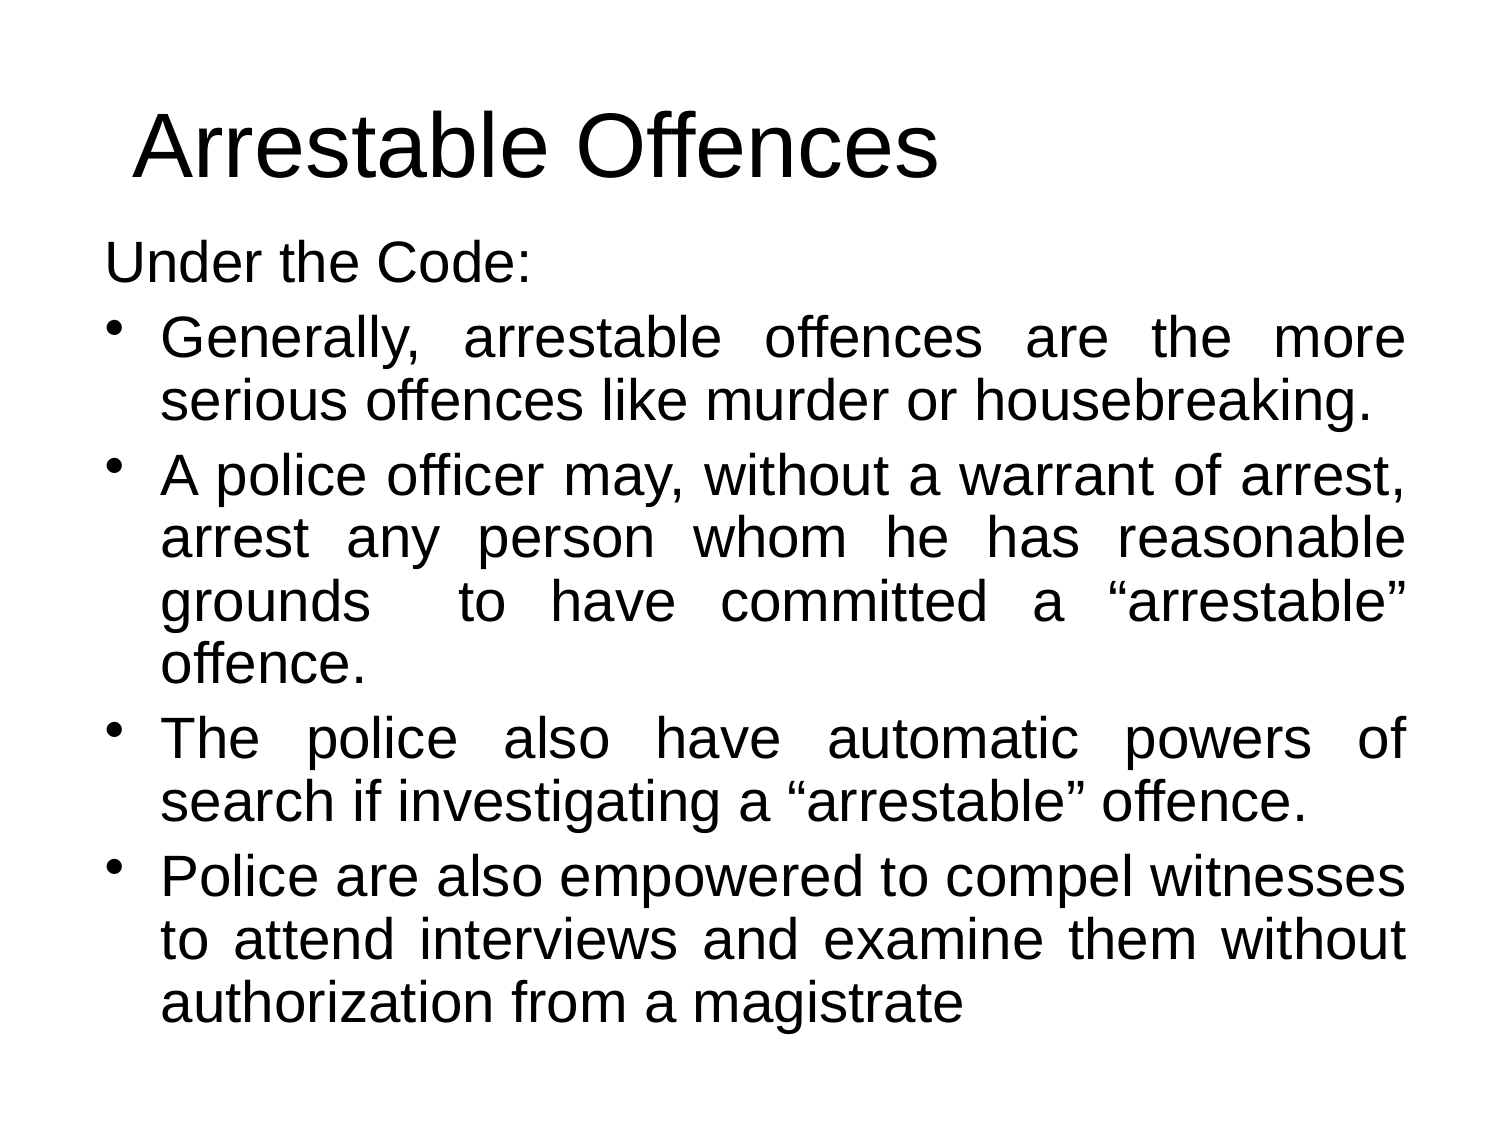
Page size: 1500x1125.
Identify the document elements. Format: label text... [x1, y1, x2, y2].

title Arrestable Offences [0, 75, 1175, 207]
list Under the Code: Generally, arrestable offences are the more serious offences like murder or housebreaking. A police officer may, without a warrant of arrest, arrest any person whom he has reasonable grounds to have committed a “arrestable” offence. The police also have automatic powers of search if investigating a “arrestable” offence. Police are also empowered to compel witnesses to attend interviews and examine them without authorization from a magistrate [89, 224, 1424, 900]
